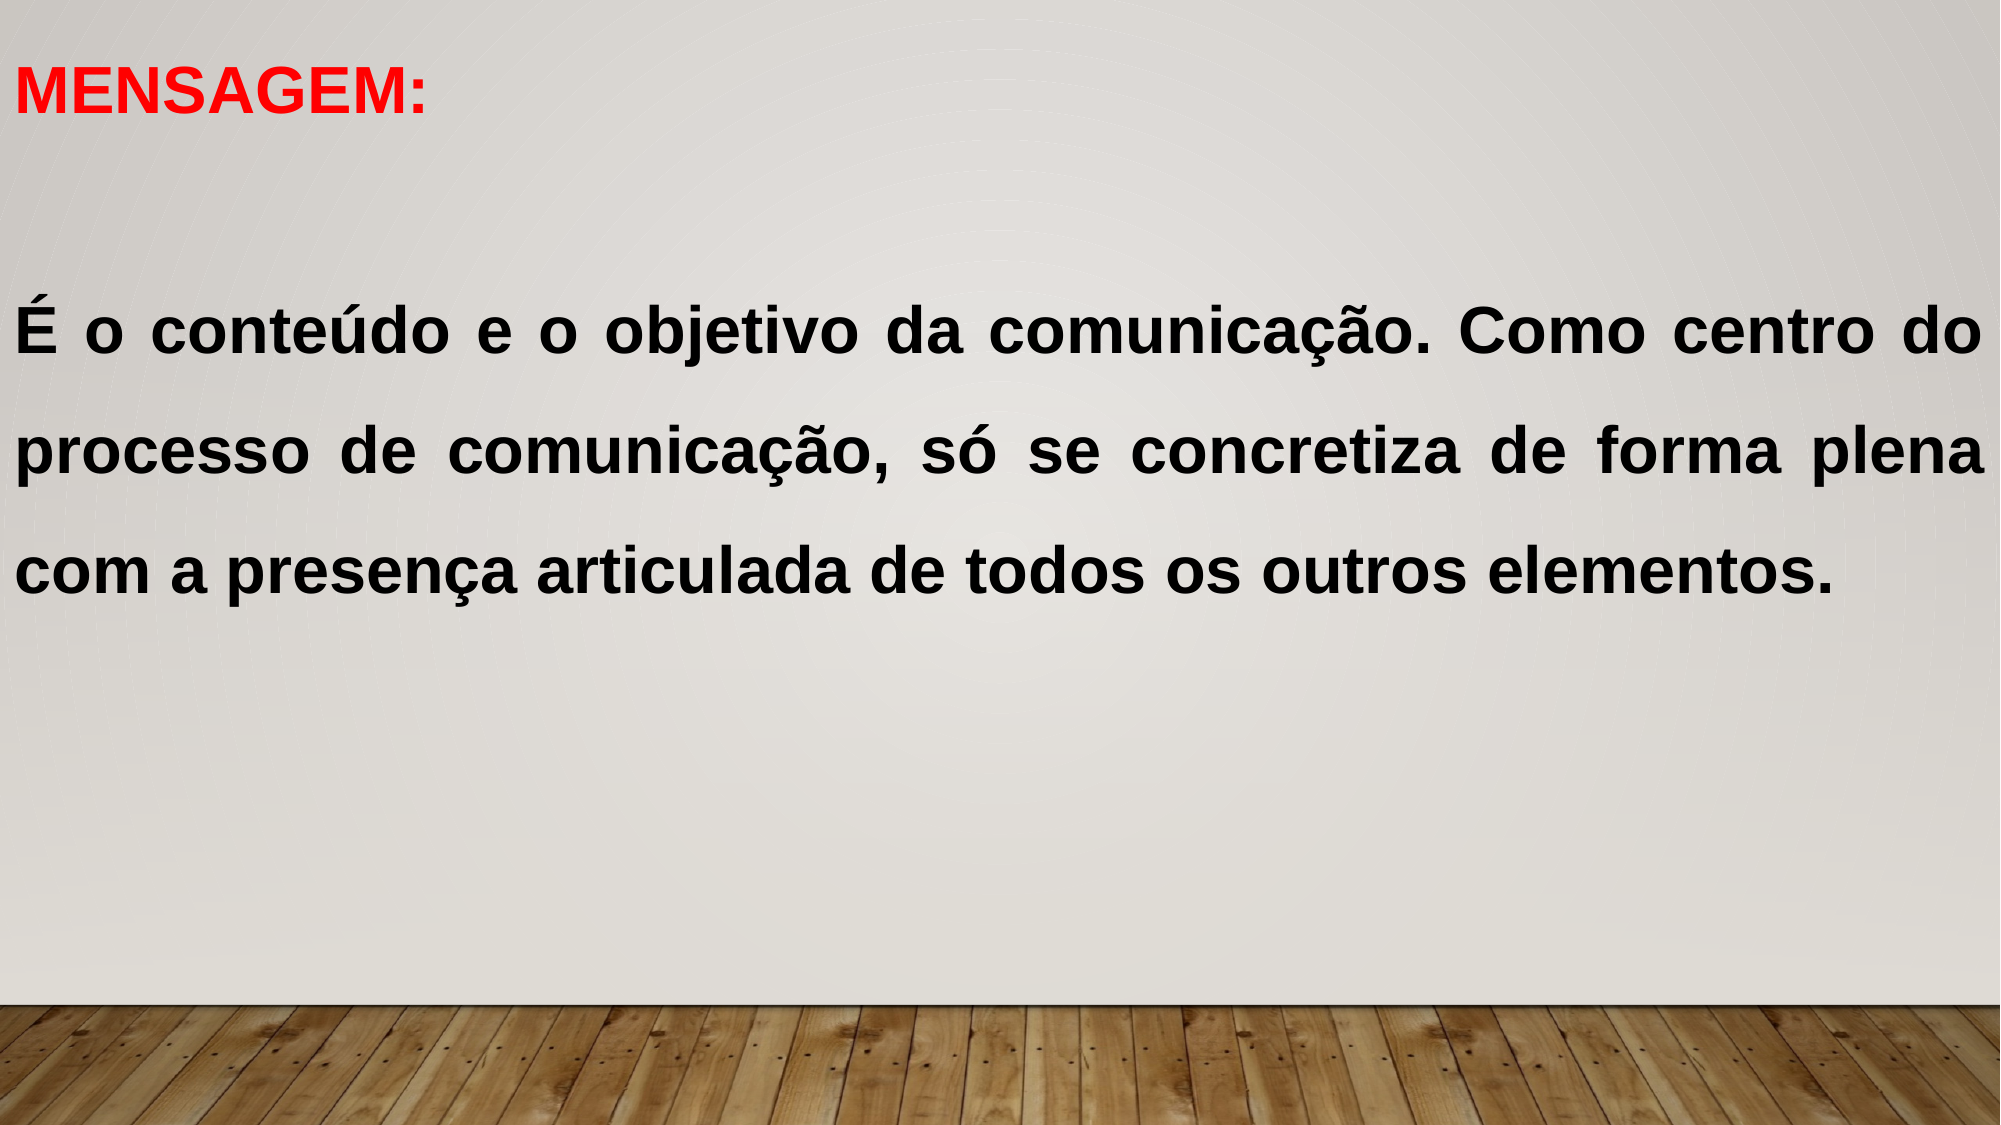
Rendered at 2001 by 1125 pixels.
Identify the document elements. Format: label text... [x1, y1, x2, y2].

text_box MENSAGEM: É o conteúdo e o objetivo da comunicação. Como centro do processo de comunicação, só́ se concretiza de forma plena com a presença articulada de todos os outros elementos. [0, 0, 2000, 615]
picture [0, 1005, 2000, 1125]
